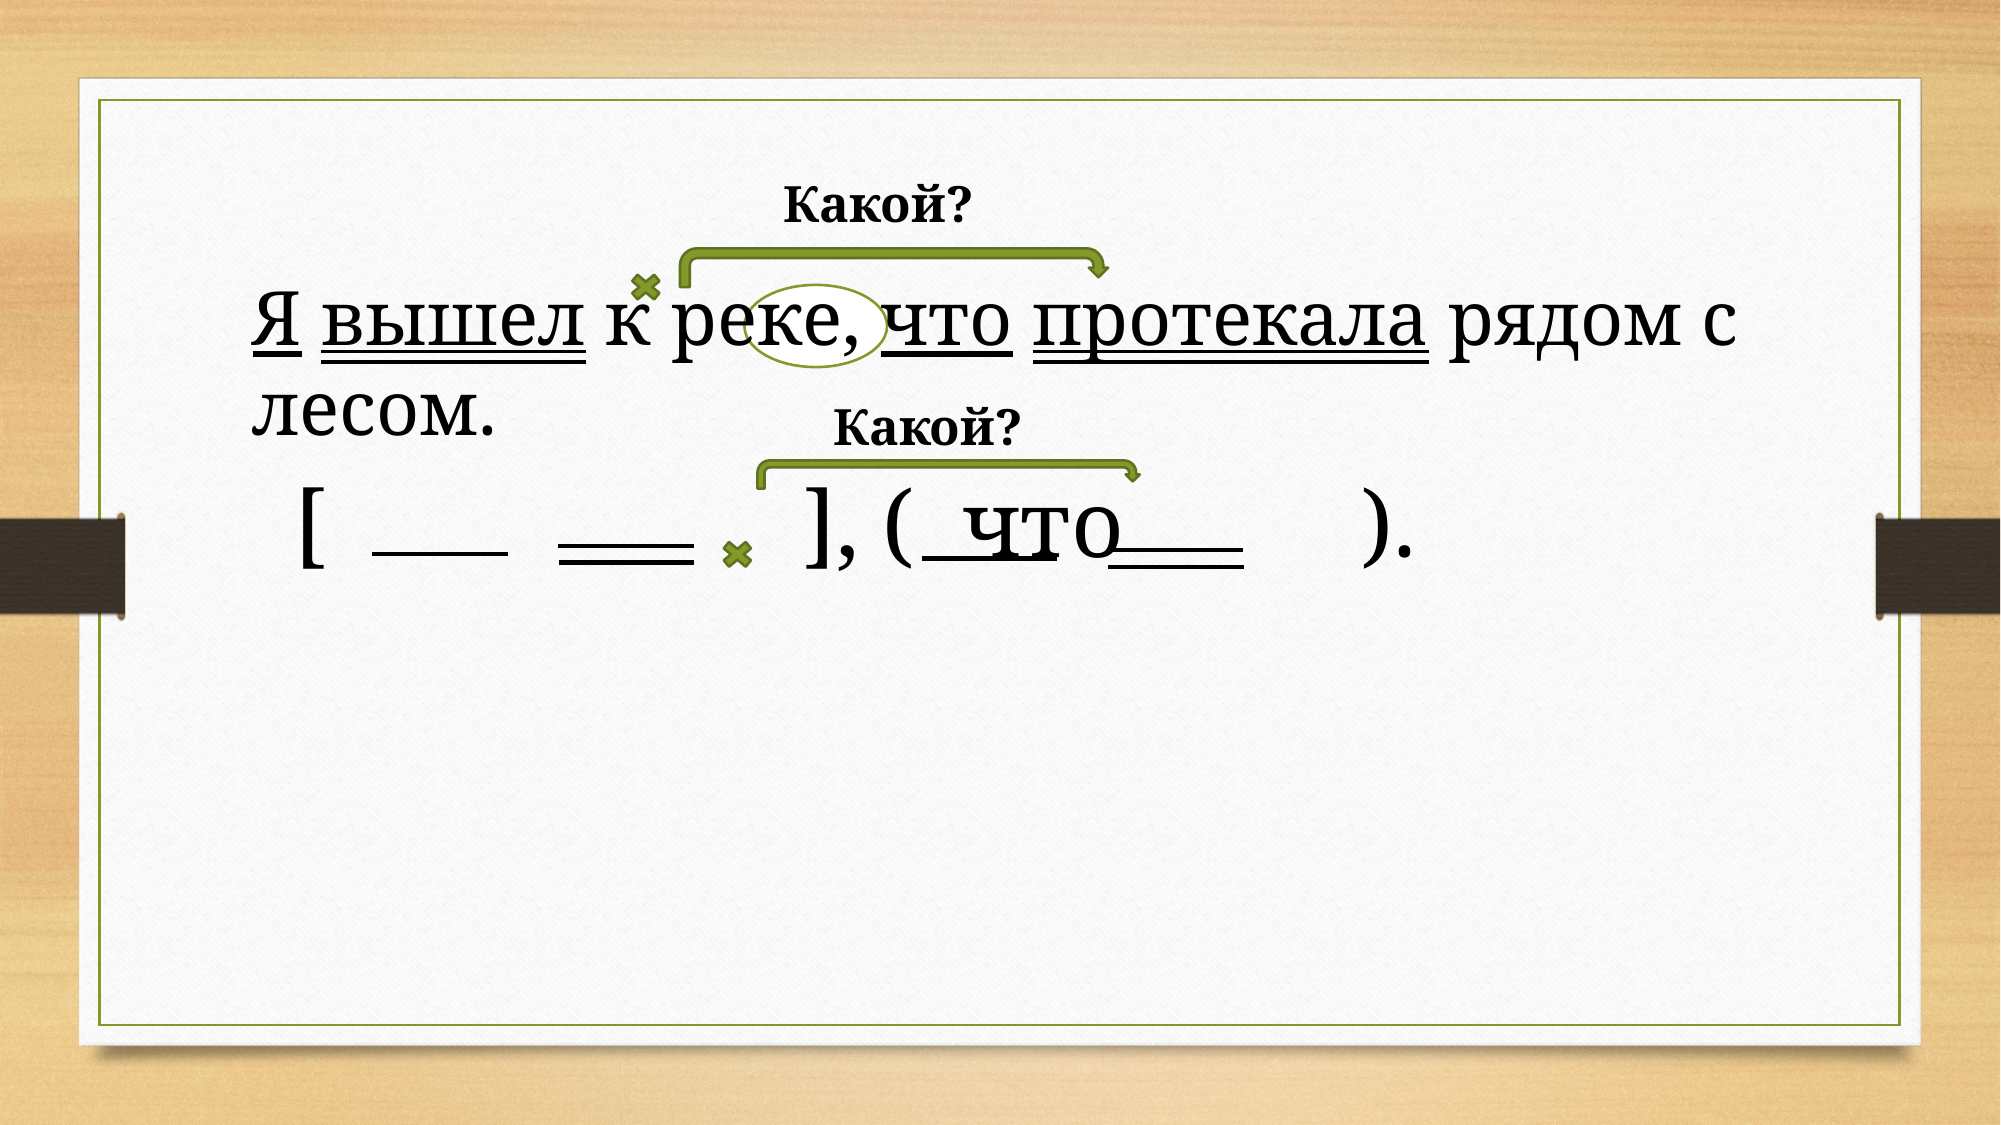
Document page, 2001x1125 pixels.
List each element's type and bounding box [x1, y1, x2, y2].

text_box [237, 164, 1763, 585]
picture [0, 0, 2001, 1125]
